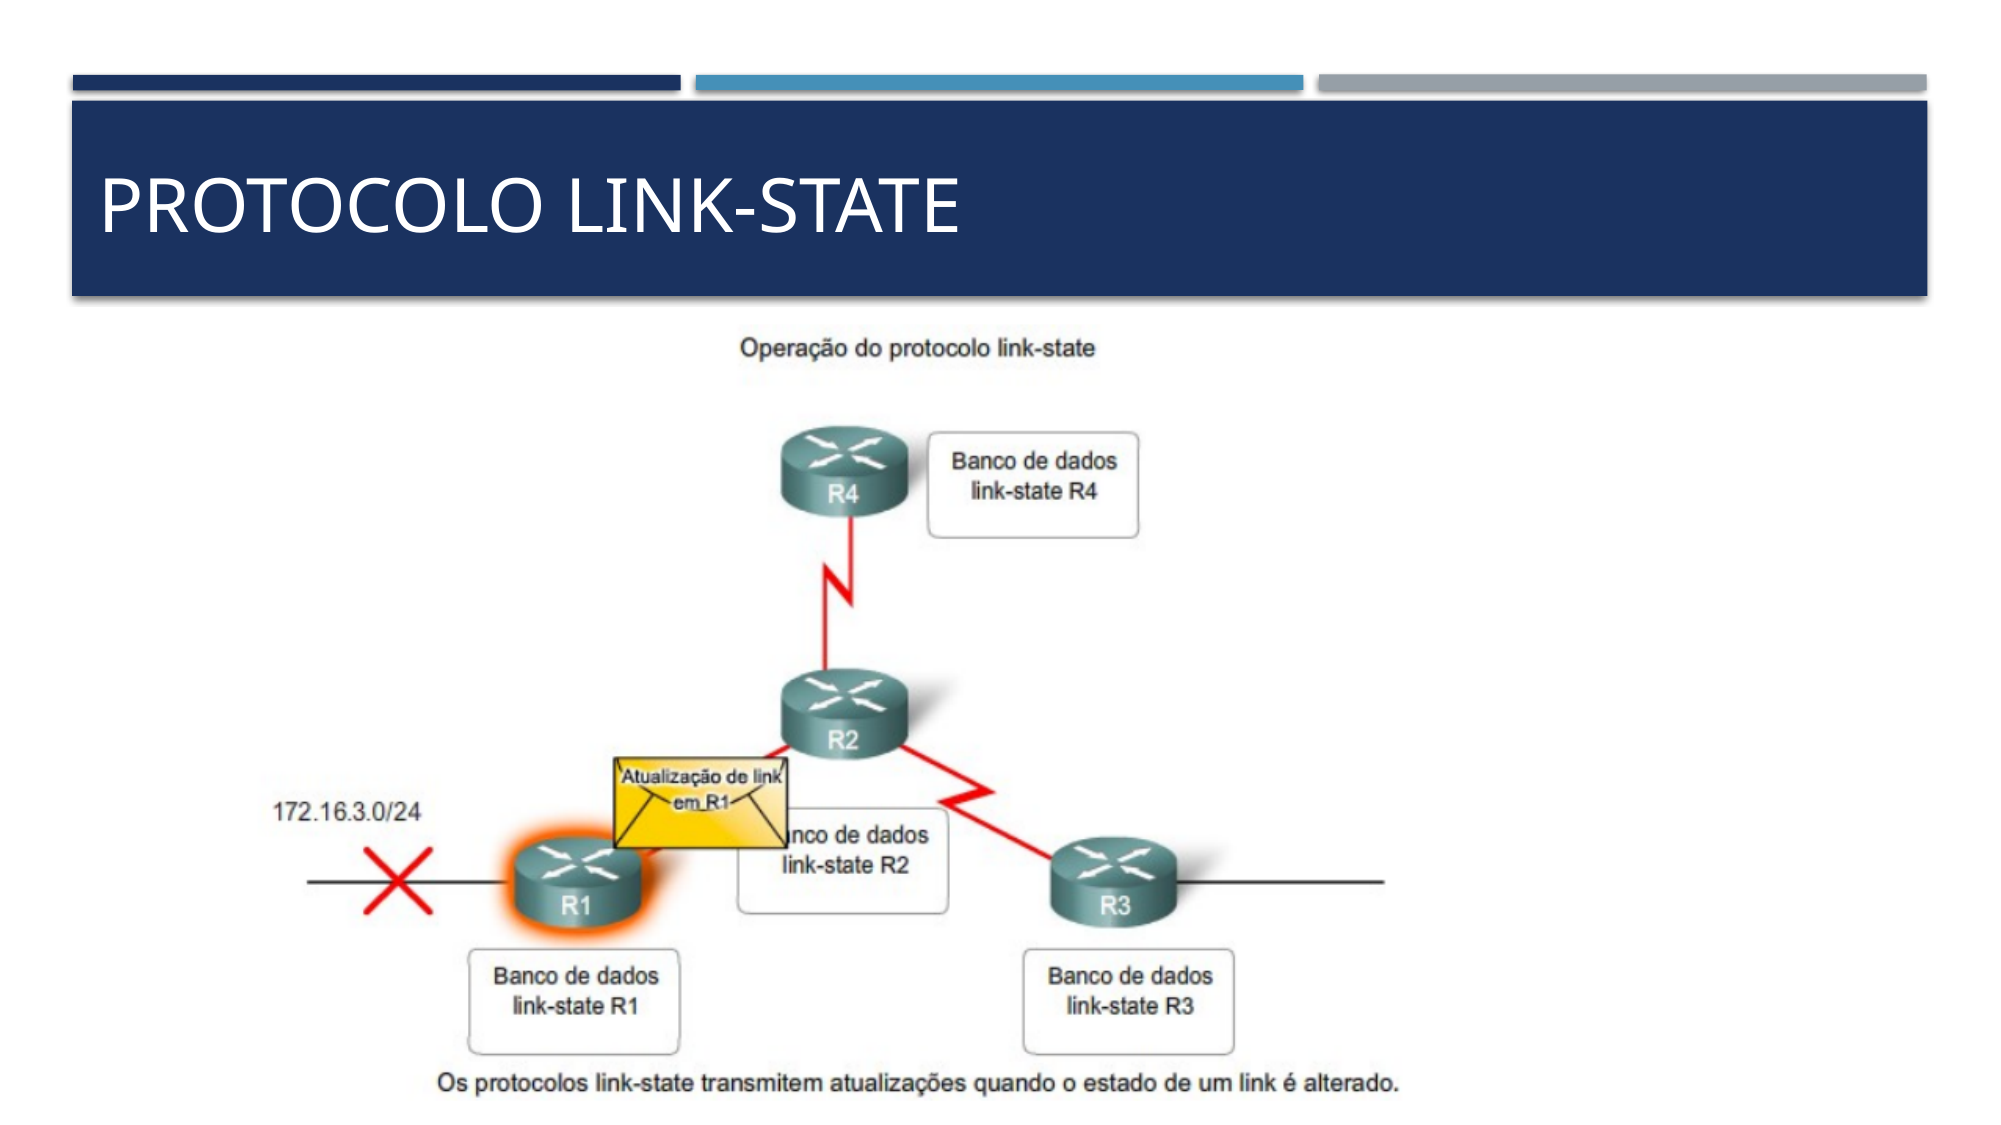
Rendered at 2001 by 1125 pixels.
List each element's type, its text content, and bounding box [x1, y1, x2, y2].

title Protocolo link-state [83, 149, 1656, 256]
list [166, 320, 1475, 1116]
